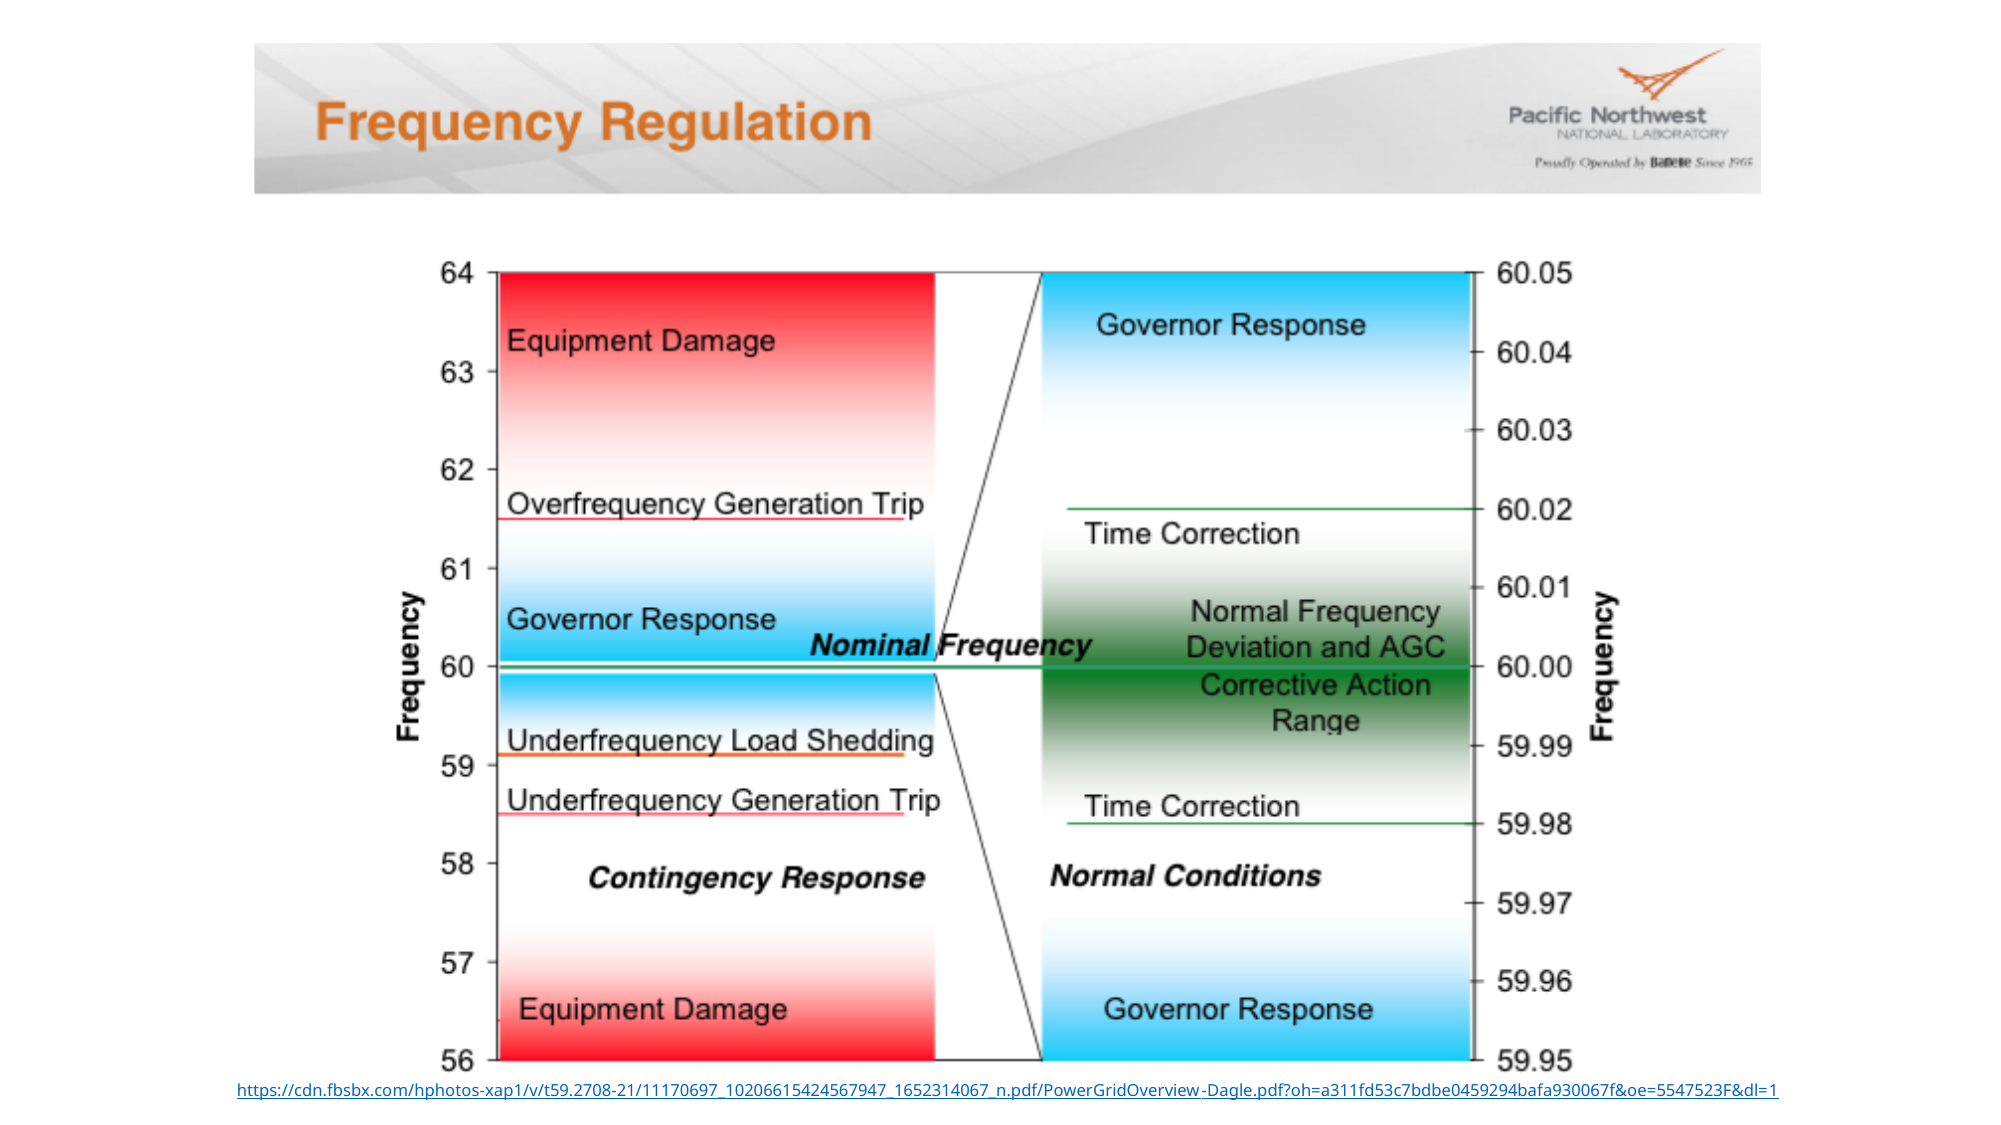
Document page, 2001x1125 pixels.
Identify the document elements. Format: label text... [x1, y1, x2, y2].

text_box https://cdn.fbsbx.com/hphotos-xap1/v/t59.2708-21/11170697_10206615424567947_1652314067_n.pdf/PowerGridOverview-Dagle.pdf?oh=a311fd53c7bdbe0459294bafa930067f&oe=5547523F&dl=1 [222, 1072, 1794, 1125]
picture [254, 43, 1761, 1086]
